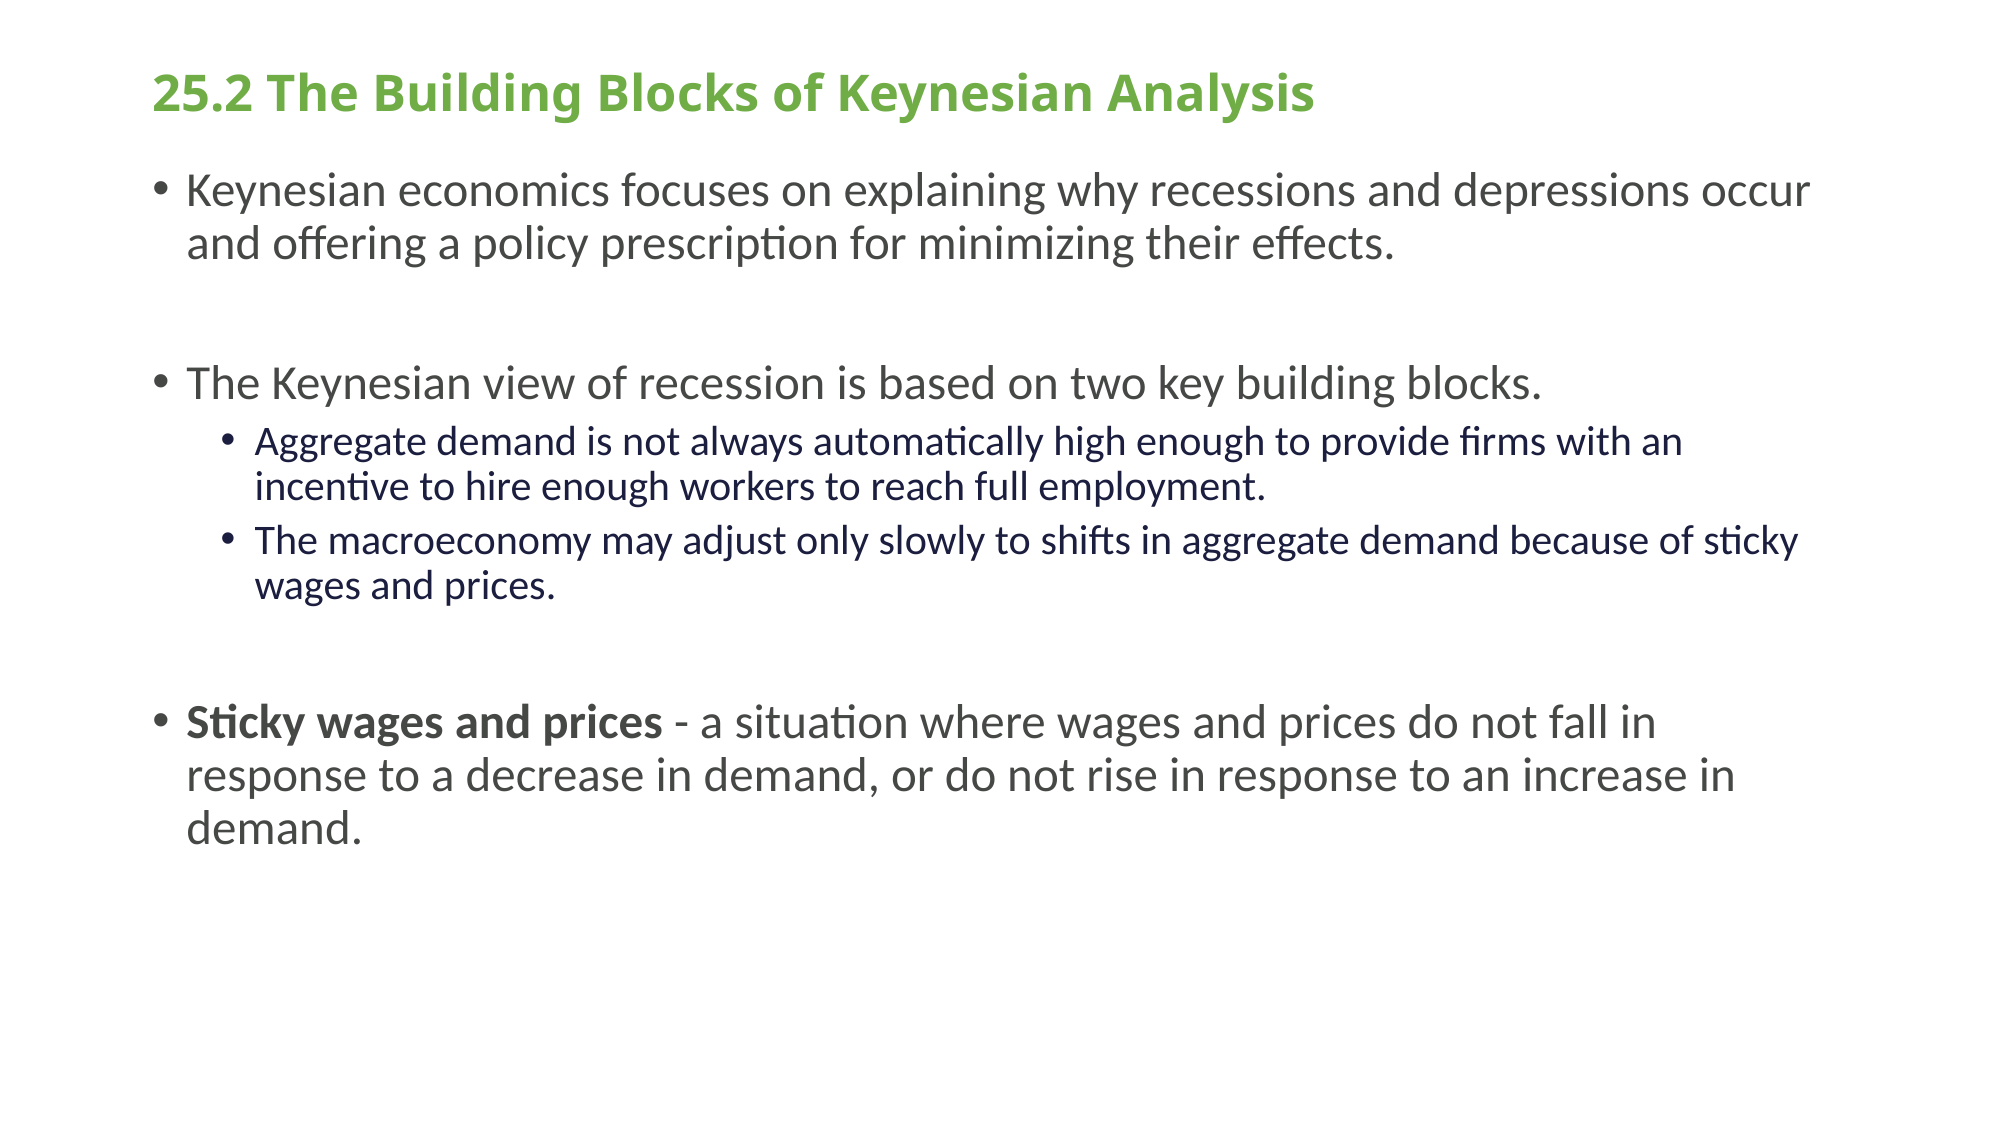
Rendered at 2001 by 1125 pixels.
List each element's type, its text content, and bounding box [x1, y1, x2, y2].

title 25.2 The Building Blocks of Keynesian Analysis [137, 59, 1863, 130]
list Keynesian economics focuses on explaining why recessions and depressions occur and offering a policy prescription for minimizing their effects. The Keynesian view of recession is based on two key building blocks. Aggregate demand is not always automatically high enough to provide firms with an incentive to hire enough workers to reach full employment. The macroeconomy may adjust only slowly to shifts in aggregate demand because of sticky wages and prices. Sticky wages and prices - a situation where wages and prices do not fall in response to a decrease in demand, or do not rise in response to an increase in demand. [137, 156, 1863, 866]
